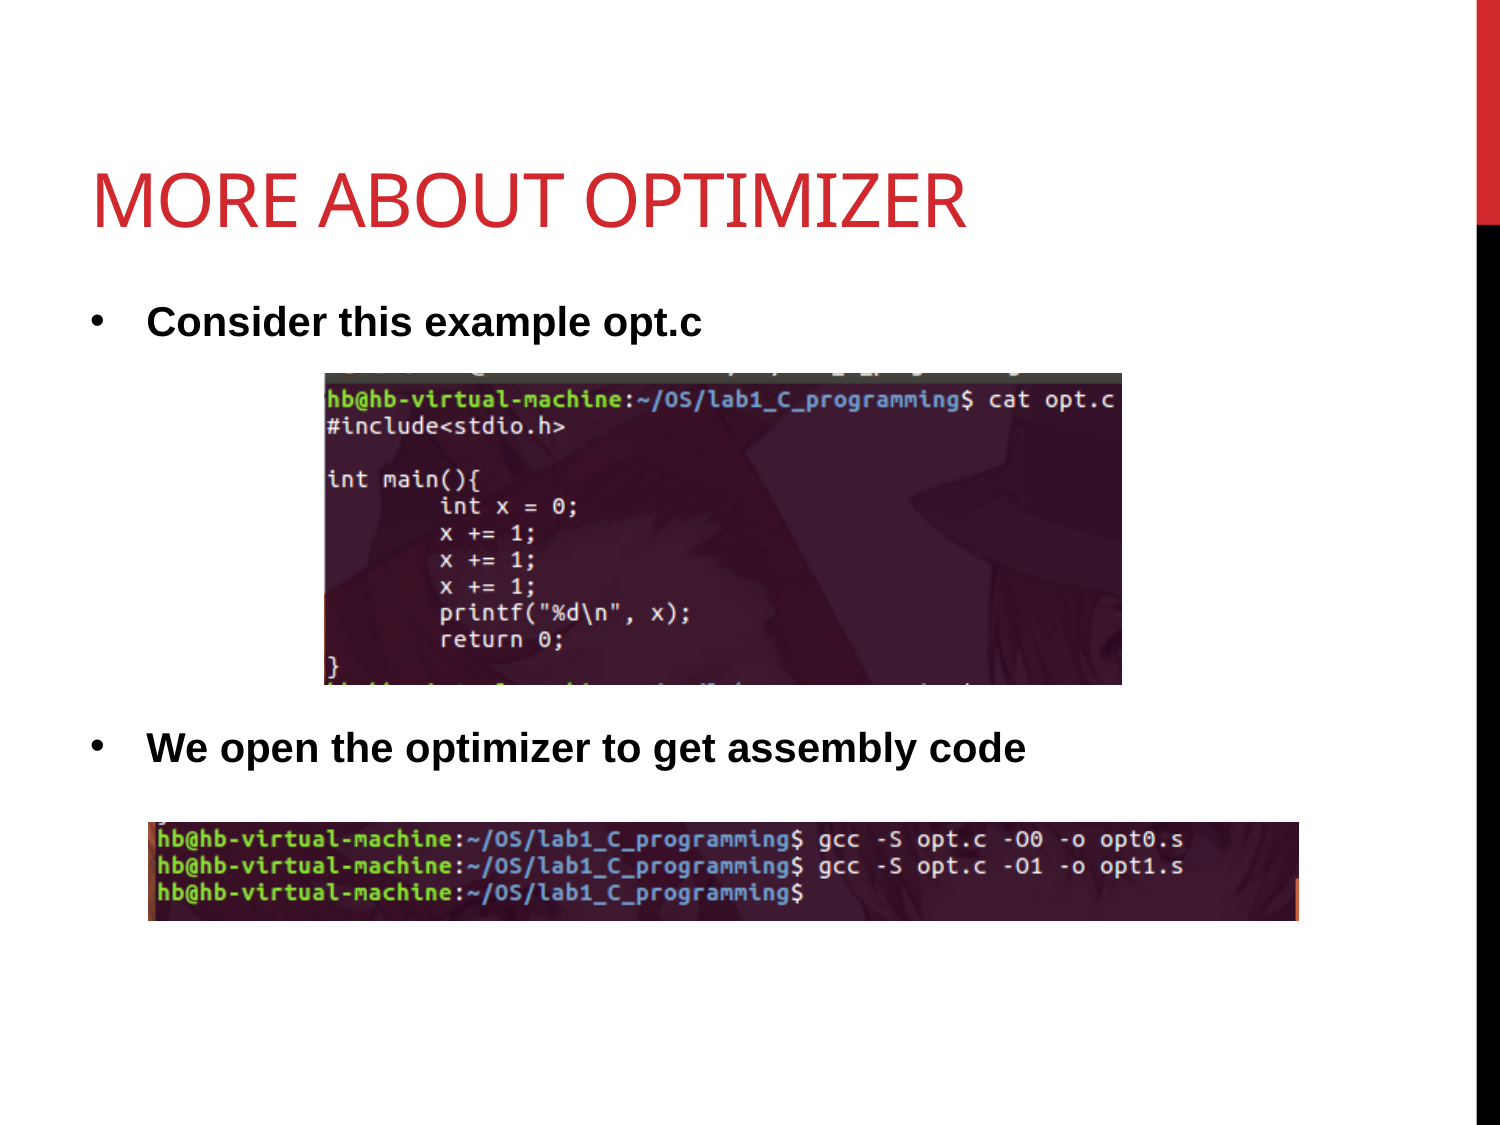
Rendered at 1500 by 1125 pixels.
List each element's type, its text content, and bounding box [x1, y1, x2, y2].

list Consider this example opt.c We open the optimizer to get assembly code [75, 287, 1325, 1005]
title More about optimizer [75, 25, 1199, 250]
picture [324, 372, 1123, 685]
picture [147, 821, 1299, 922]
